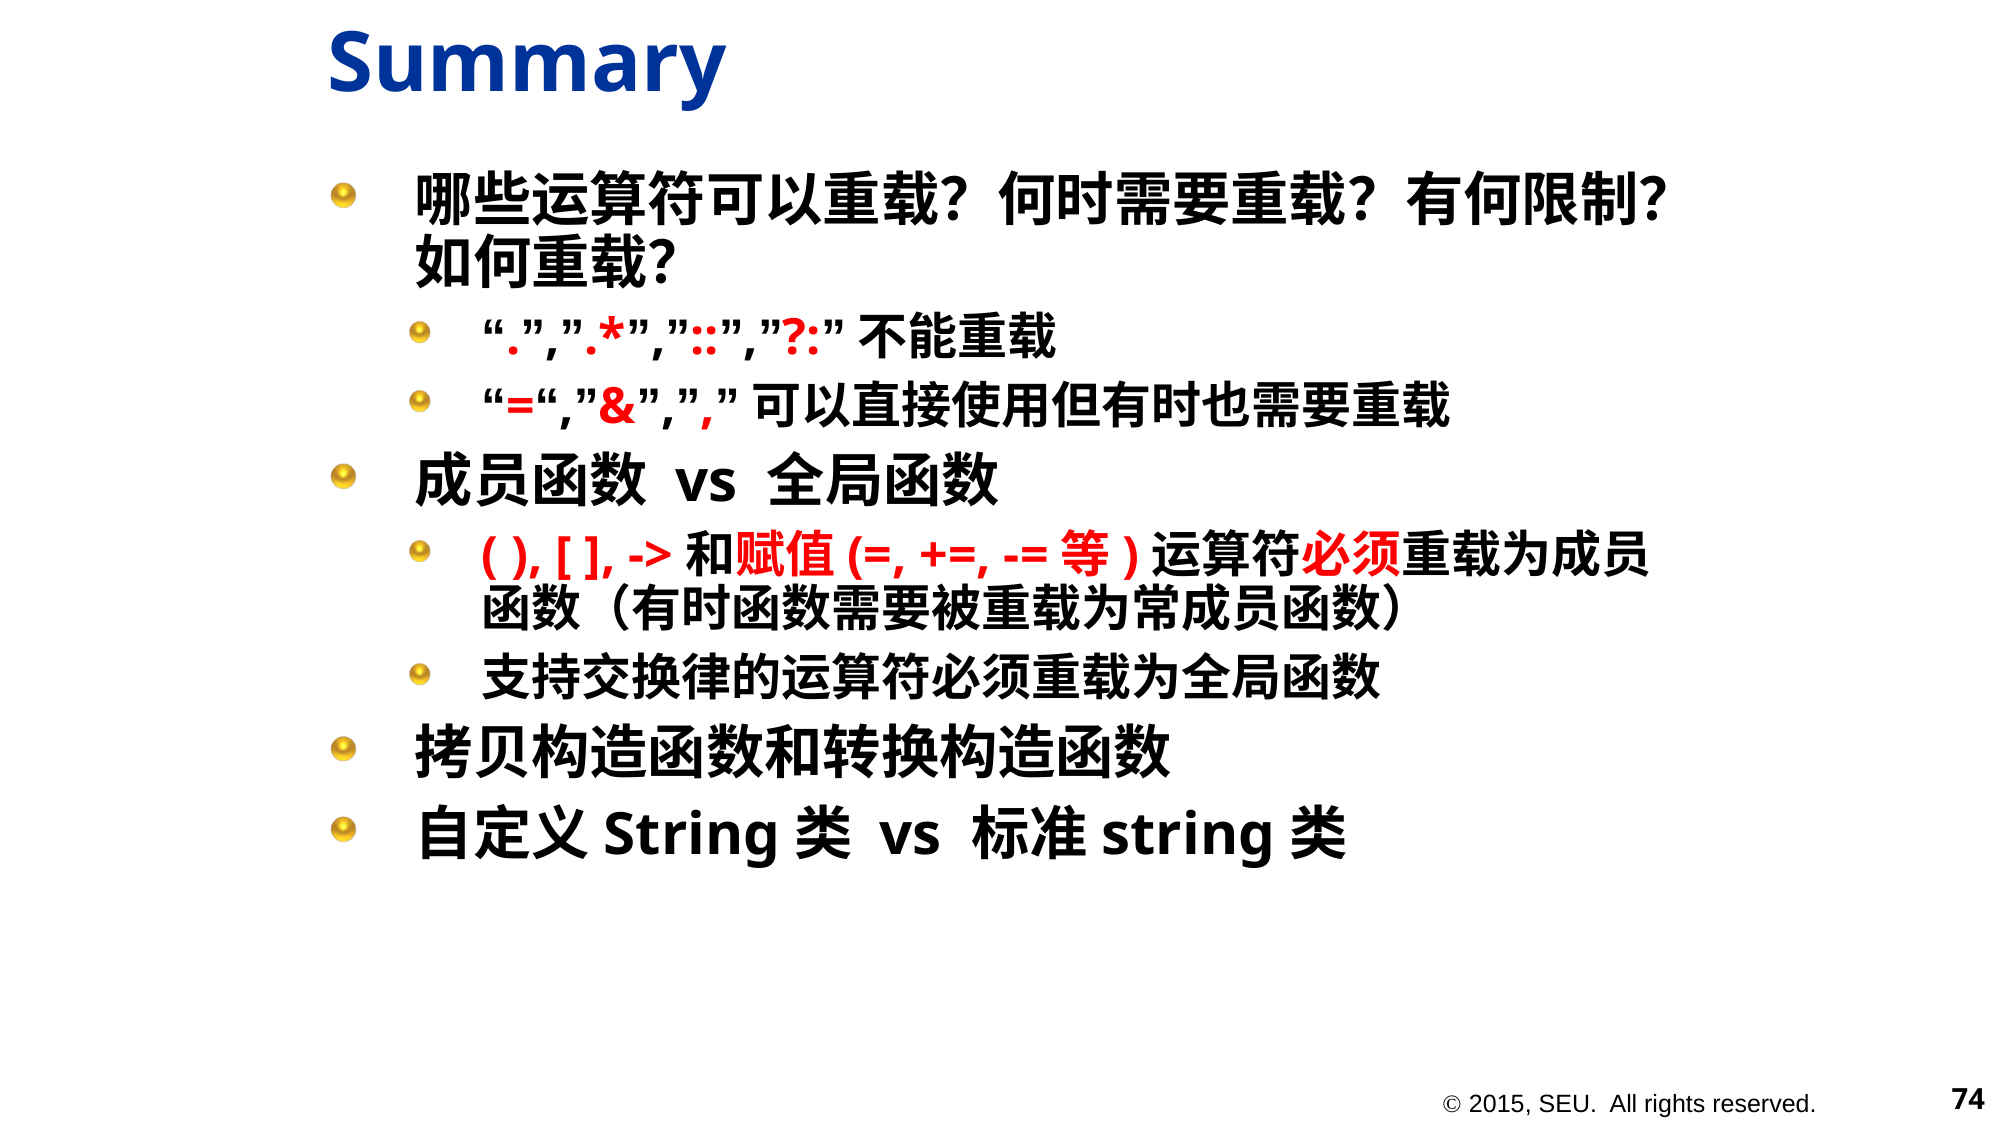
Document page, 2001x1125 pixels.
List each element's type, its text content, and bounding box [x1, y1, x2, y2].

picture [327, 461, 363, 497]
picture [327, 814, 363, 850]
picture [327, 734, 363, 769]
picture [327, 180, 363, 216]
list 哪些运算符可以重载？何时需要重载？有何限制？如何重载？ “.”,”.*”,”::”,”?:”不能重载 “=“,”&”,”,”可以直接使用但有时也需要重载 成员函数 vs 全局函数 ( ), [ ], ->和赋值(=, +=, -=等)运算符必须重载为成员函数（有时函数需要被重载为常成员函数） 支持交换律的运算符必须重载为全局函数 拷贝构造函数和转换构造函数 自定义String类 vs 标准string类 [312, 162, 1693, 905]
picture [406, 319, 436, 350]
picture [406, 388, 436, 419]
picture [406, 538, 436, 569]
picture [406, 661, 436, 692]
title Summary [312, 12, 1688, 118]
